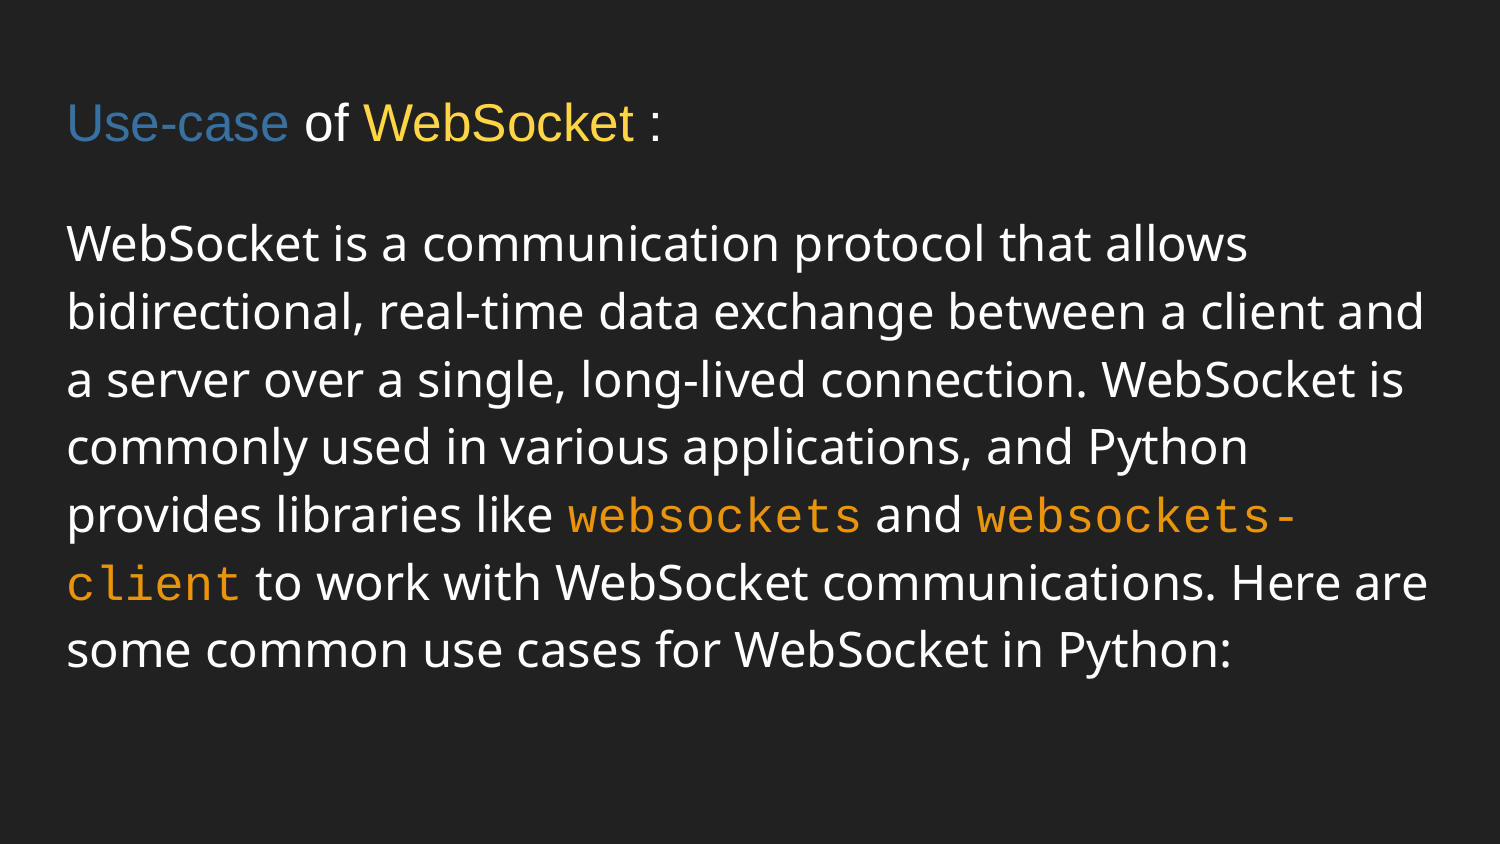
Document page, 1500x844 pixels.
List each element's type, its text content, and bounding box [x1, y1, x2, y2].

title Use-case of WebSocket : [51, 72, 1449, 167]
list WebSocket is a communication protocol that allows bidirectional, real-time data exchange between a client and a server over a single, long-lived connection. WebSocket is commonly used in various applications, and Python provides libraries like websockets and websockets-client to work with WebSocket communications. Here are some common use cases for WebSocket in Python: [51, 189, 1449, 750]
